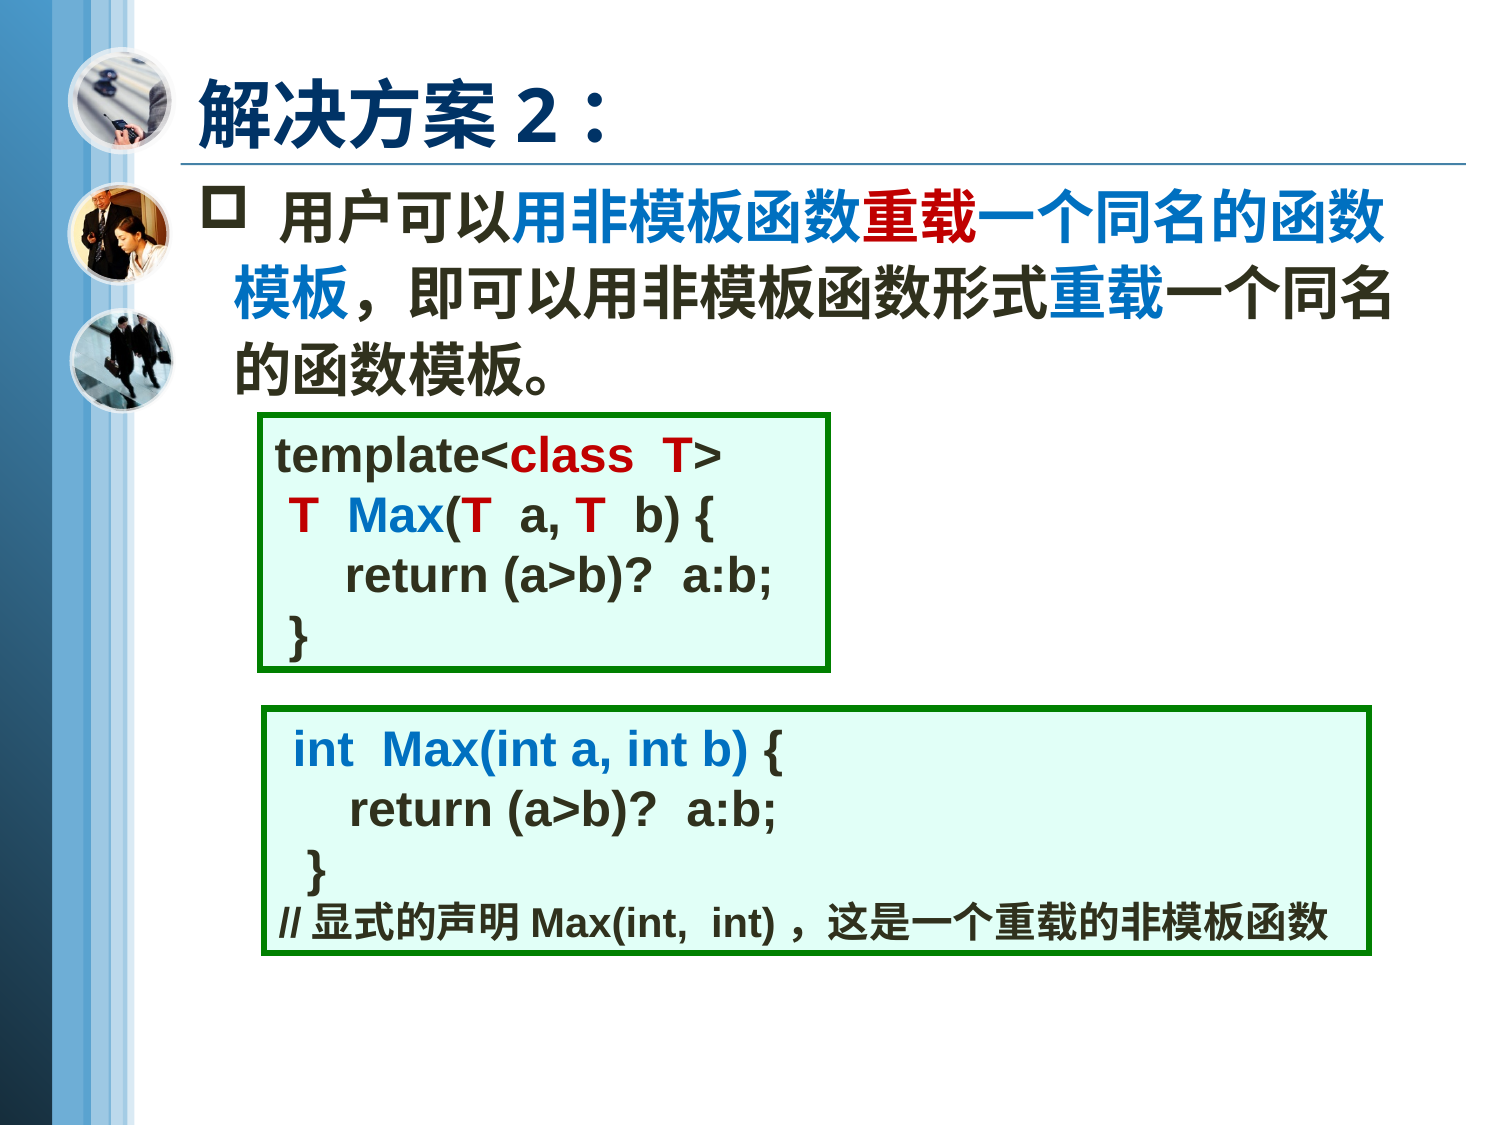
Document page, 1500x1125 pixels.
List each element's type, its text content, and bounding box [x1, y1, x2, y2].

picture [78, 57, 166, 144]
text_box 解决方案2： [182, 32, 1425, 165]
text_box 用户可以用非模板函数重载一个同名的函数模板，即可以用非模板函数形式重载一个同名的函数模板。 [183, 165, 1423, 411]
picture [74, 189, 166, 279]
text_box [259, 414, 1370, 956]
picture [75, 313, 171, 408]
